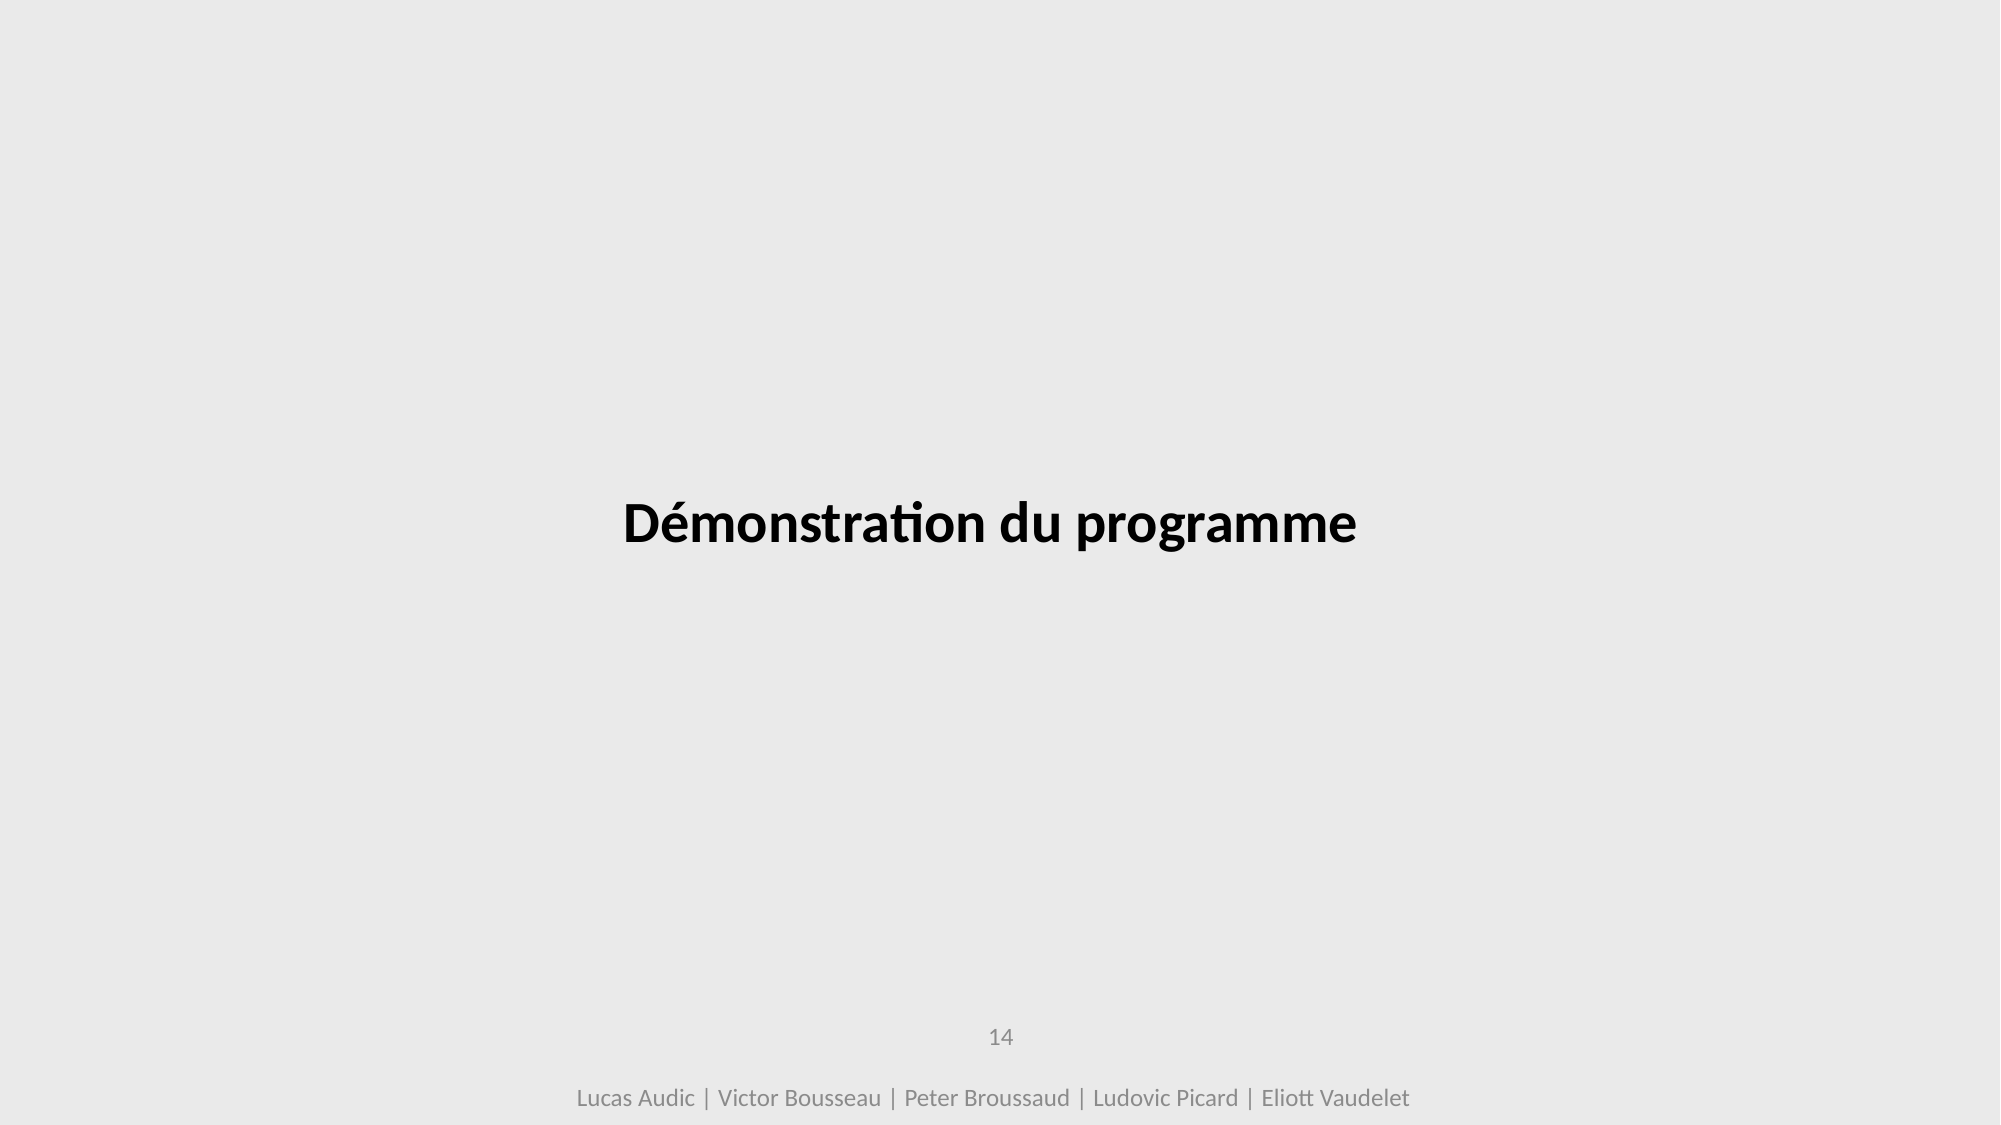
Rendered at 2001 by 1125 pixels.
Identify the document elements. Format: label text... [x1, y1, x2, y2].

footer Lucas Audic | Victor Bousseau | Peter Broussaud | Ludovic Picard | Eliott Vaudelet [0, 1066, 2000, 1125]
slide_number 14 [971, 1005, 1029, 1066]
text_box Démonstration du programme [608, 476, 1392, 562]
